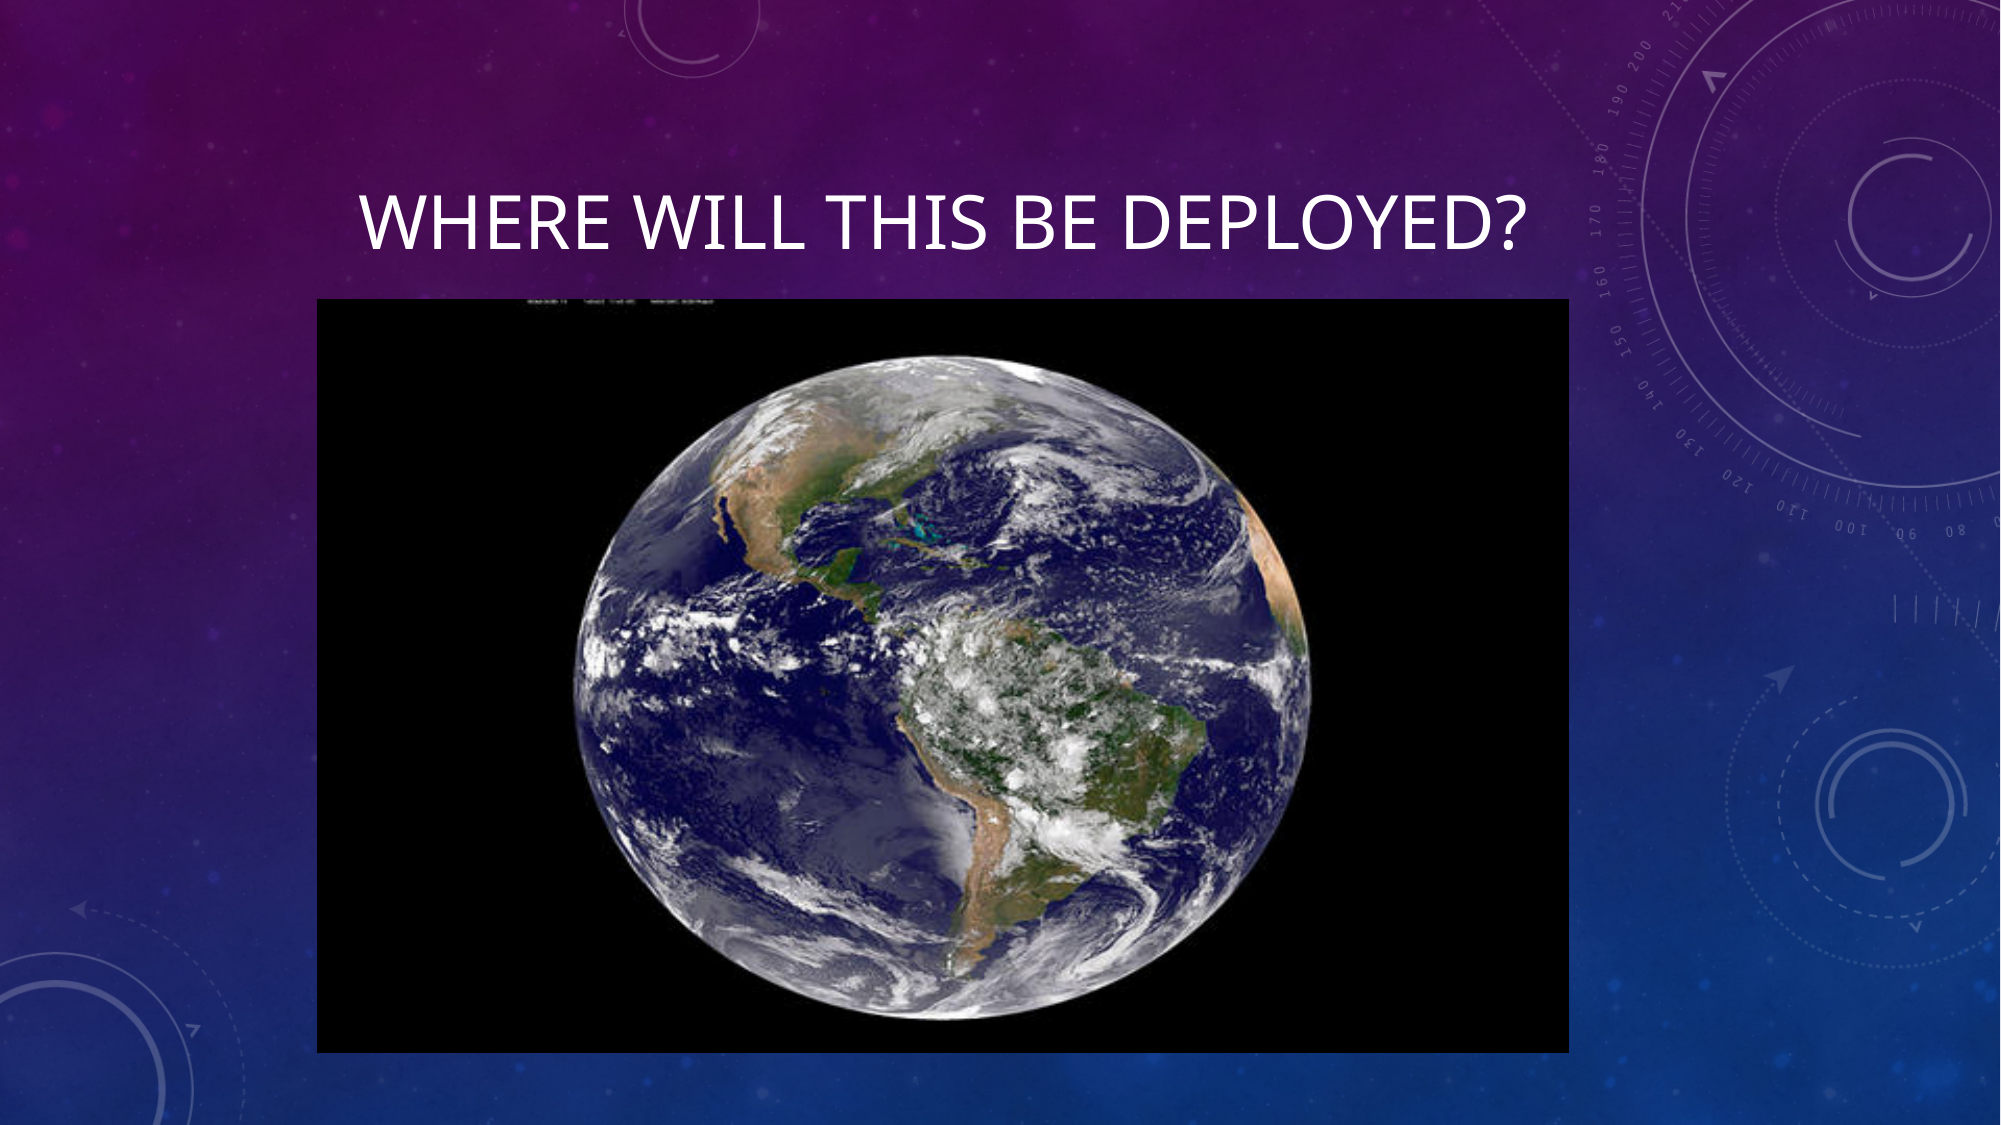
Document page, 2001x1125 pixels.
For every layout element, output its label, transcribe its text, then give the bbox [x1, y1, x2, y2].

picture [0, 0, 2001, 1125]
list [317, 299, 1569, 1053]
title Where will this be deployed? [112, 99, 1775, 339]
